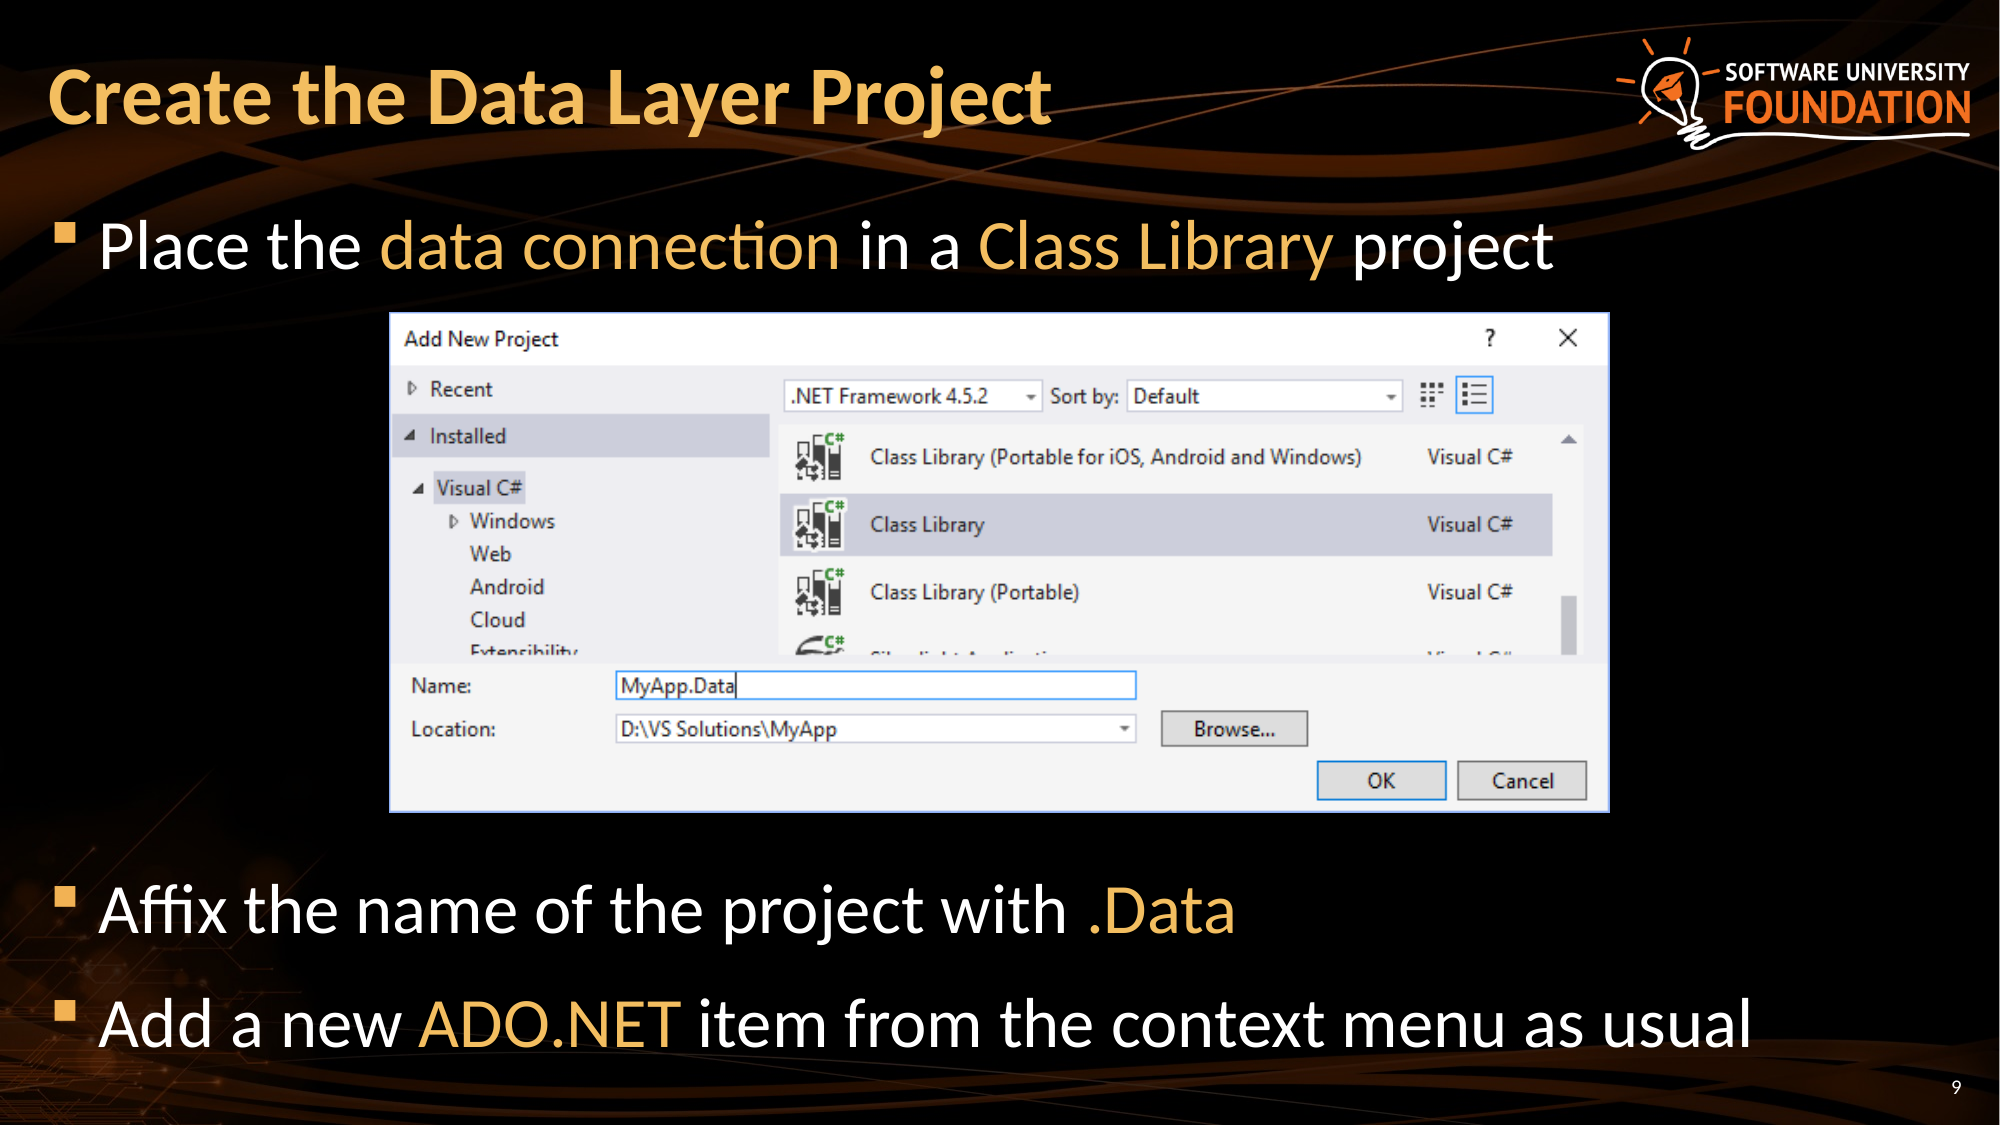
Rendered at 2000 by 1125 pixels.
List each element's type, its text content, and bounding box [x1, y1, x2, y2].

picture [0, 0, 2000, 1125]
title Create the Data Layer Project [30, 6, 1602, 189]
list Place the data connection in a Class Library project Affix the name of the project with .Data Add a new ADO.NET item from the context menu as usual [31, 188, 1968, 1103]
